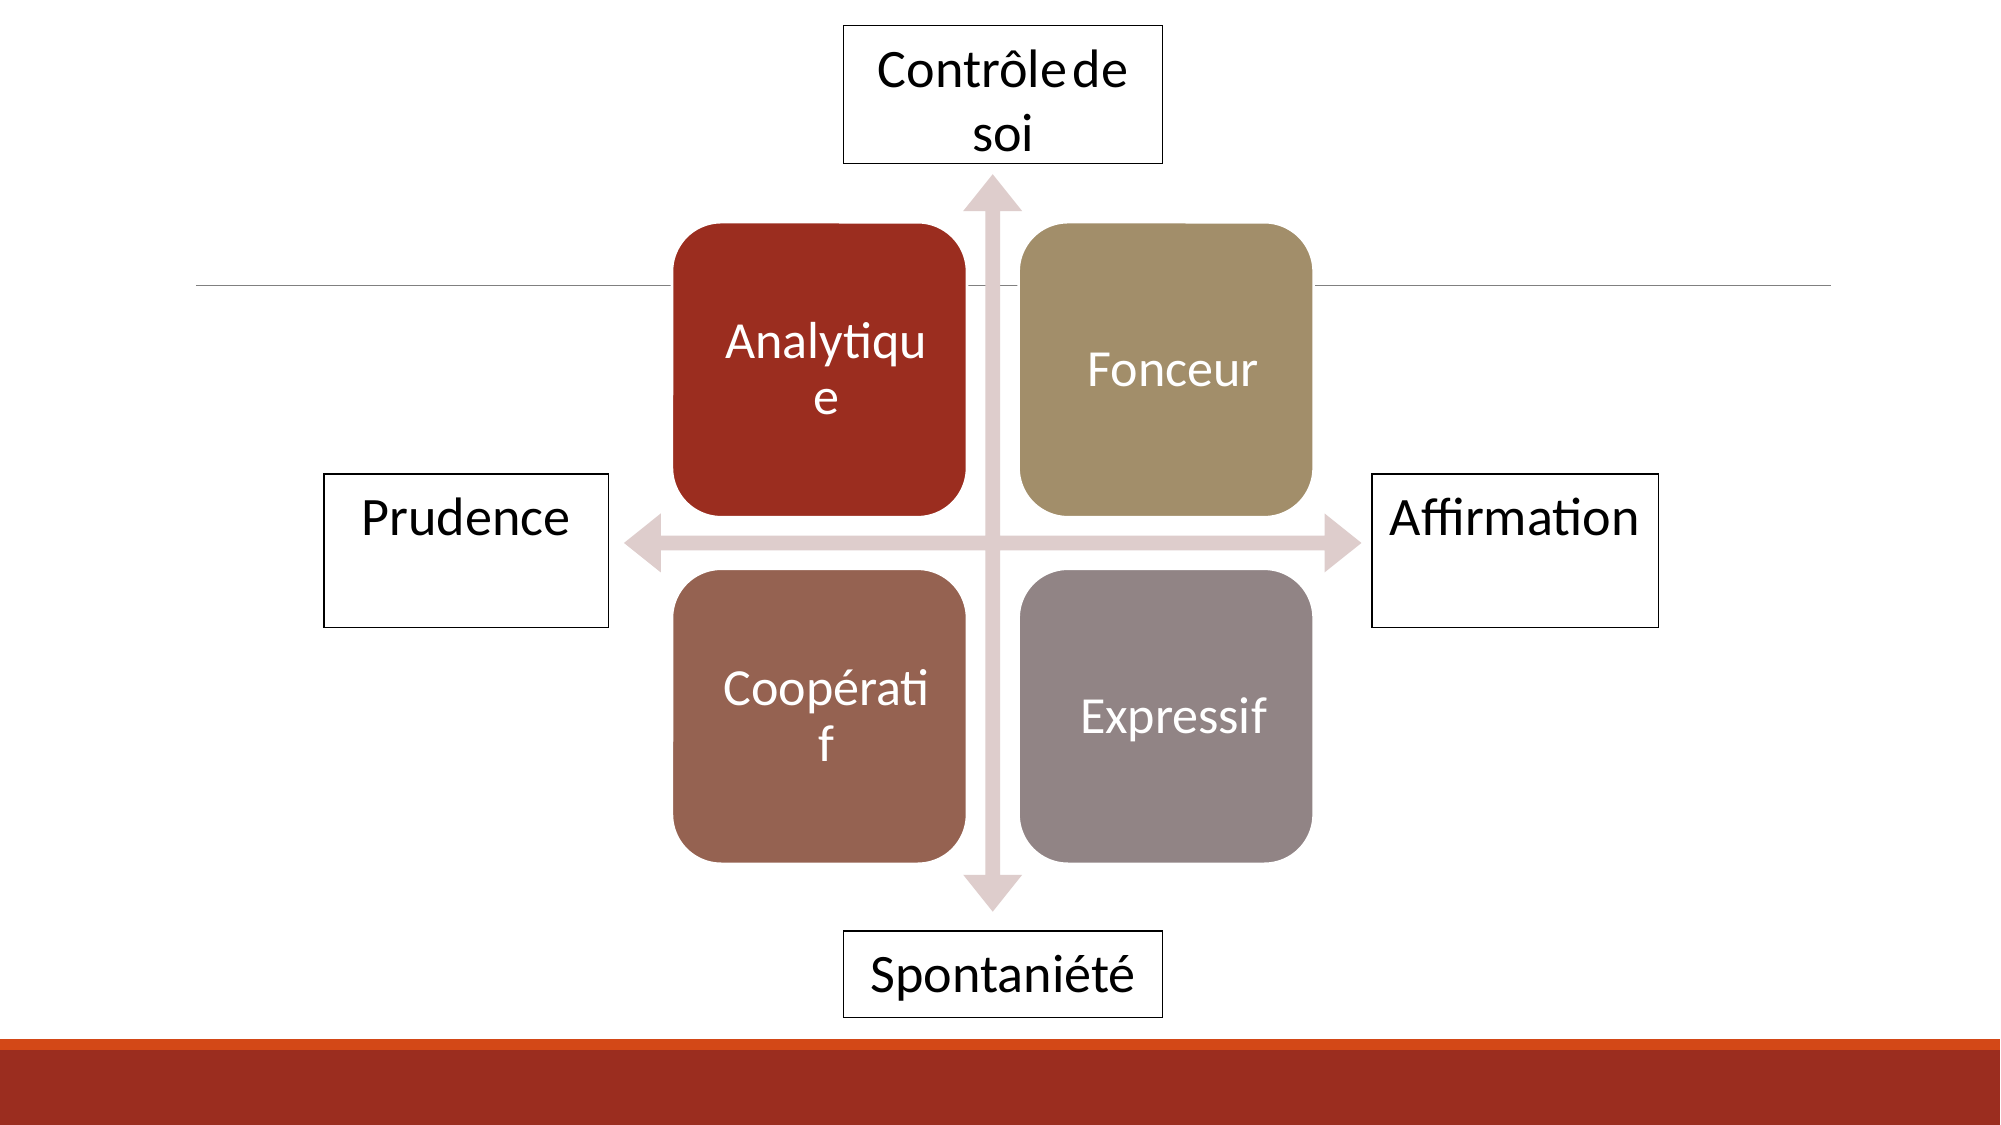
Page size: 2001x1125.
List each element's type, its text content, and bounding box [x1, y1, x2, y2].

text_box Spontaniété [843, 931, 1163, 1018]
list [323, 173, 1662, 913]
text_box Contrôle de soi [843, 25, 1163, 164]
